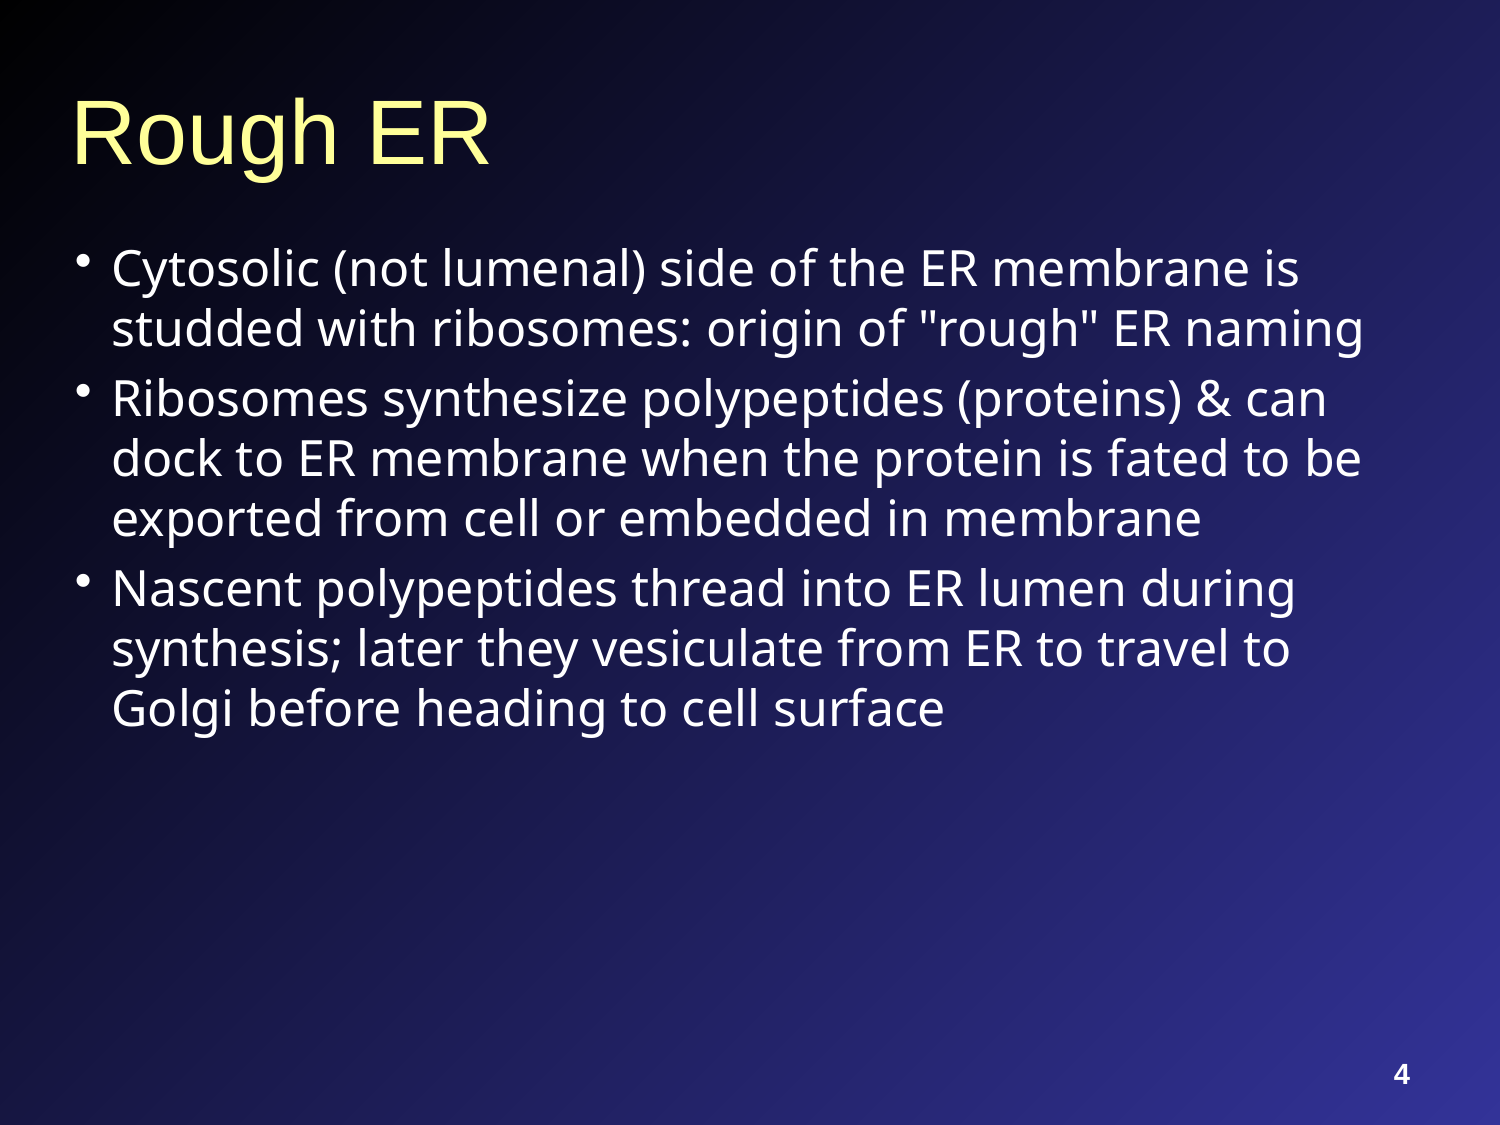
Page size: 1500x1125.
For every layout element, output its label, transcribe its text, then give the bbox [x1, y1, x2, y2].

title Rough ER [55, 65, 1435, 192]
slide_number 4 [1074, 1042, 1425, 1103]
list Cytosolic (not lumenal) side of the ER membrane is studded with ribosomes: origin of "rough" ER naming Ribosomes synthesize polypeptides (proteins) & can dock to ER membrane when the protein is fated to be exported from cell or embedded in membrane Nascent polypeptides thread into ER lumen during synthesis; later they vesiculate from ER to travel to Golgi before heading to cell surface [59, 228, 1437, 1006]
